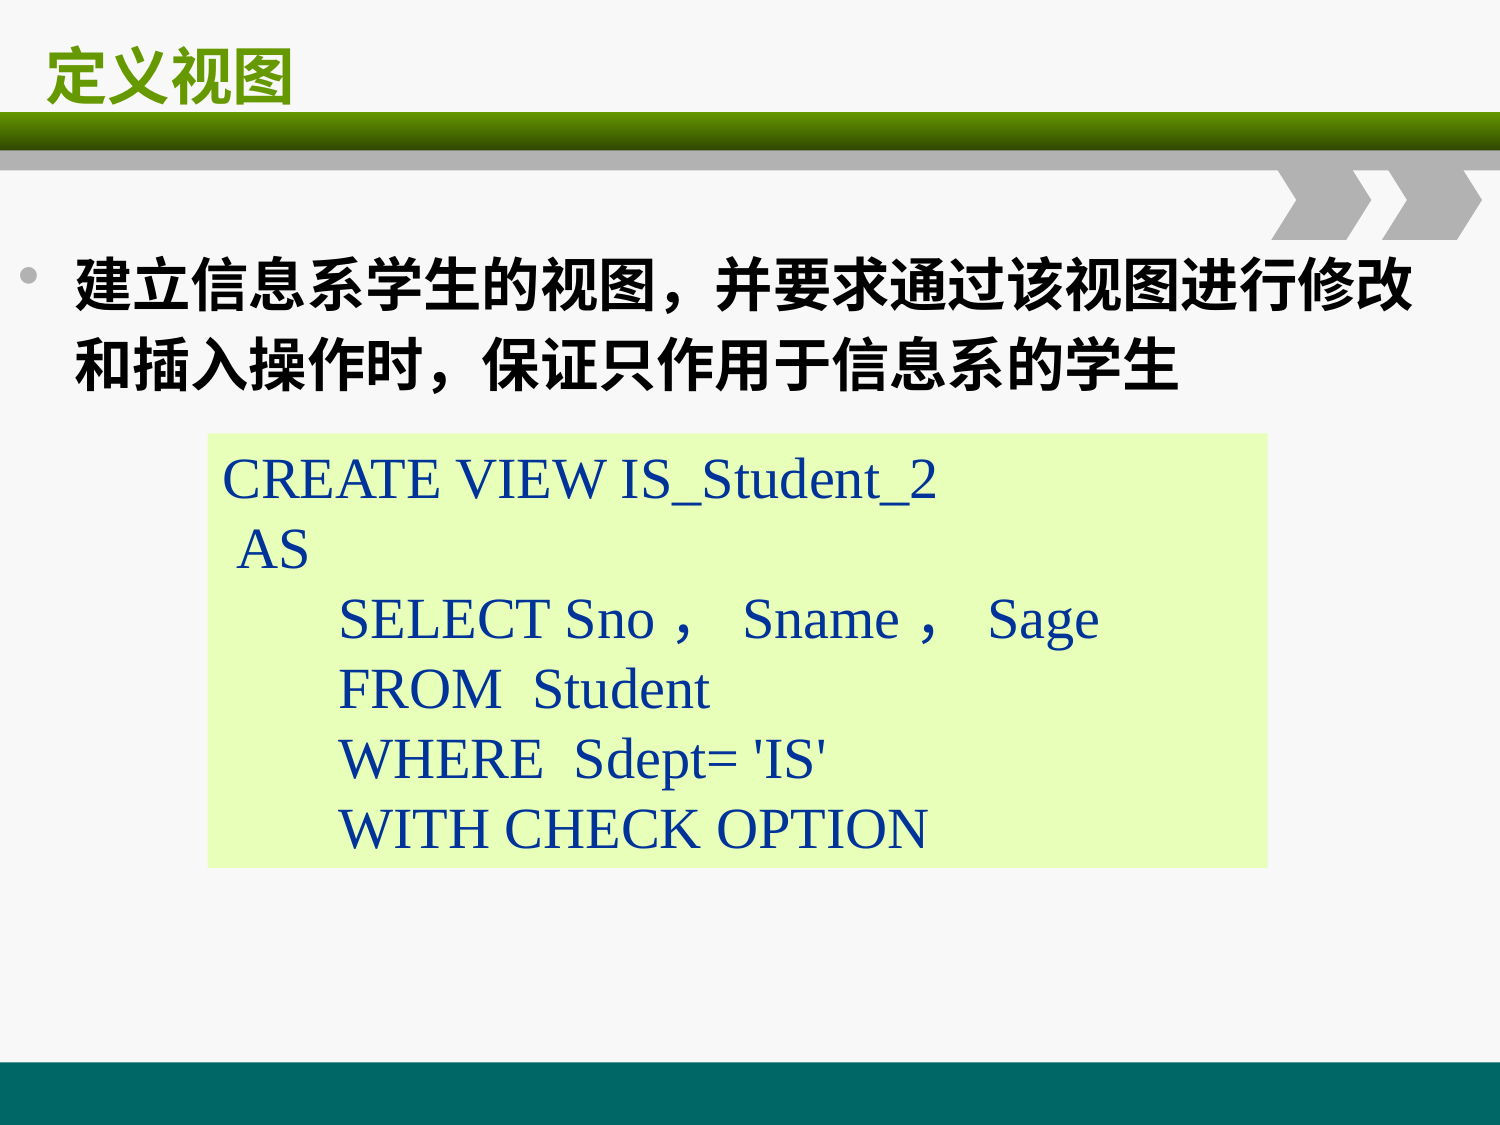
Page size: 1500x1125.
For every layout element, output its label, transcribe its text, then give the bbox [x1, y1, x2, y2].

text_box CREATE VIEW IS_Student_2 AS SELECT Sno，Sname，Sage FROM Student WHERE Sdept= 'IS' WITH CHECK OPTION [207, 433, 1268, 868]
list 建立信息系学生的视图，并要求通过该视图进行修改和插入操作时，保证只作用于信息系的学生 [2, 231, 1473, 434]
title 定义视图 [30, 24, 1463, 125]
